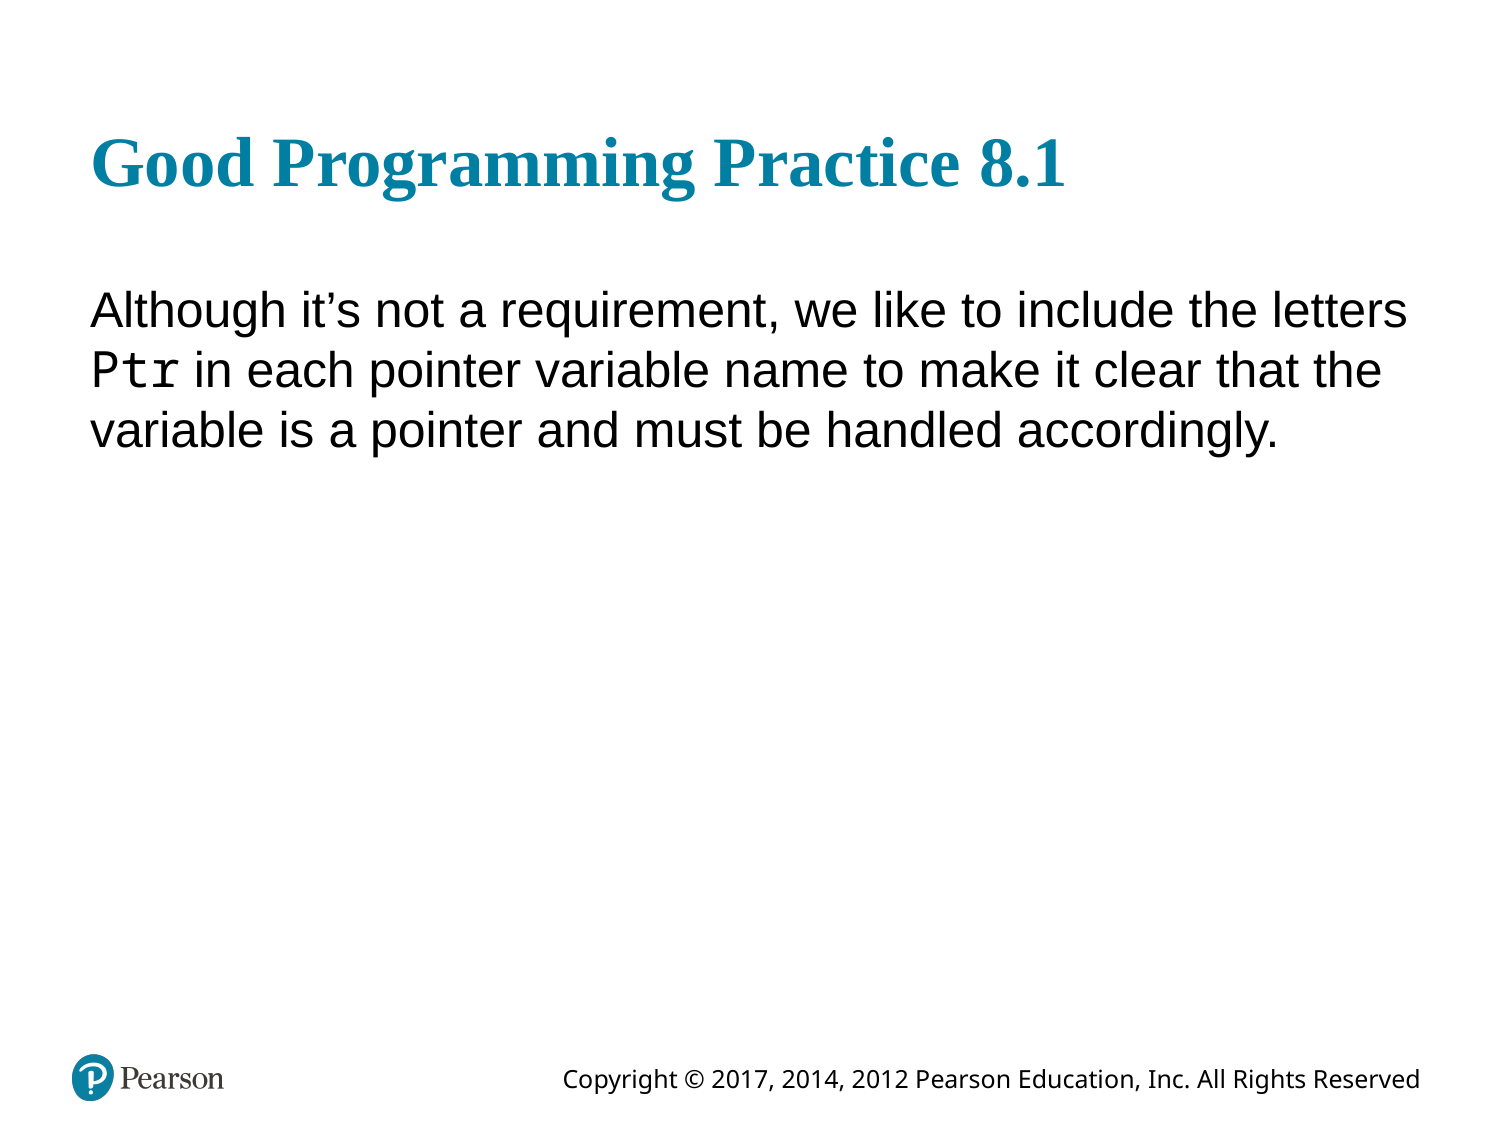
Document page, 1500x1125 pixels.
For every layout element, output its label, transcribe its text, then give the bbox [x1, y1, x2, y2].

picture [72, 1054, 88, 1070]
list Although it’s not a requirement, we like to include the letters Ptr in each pointer variable name to make it clear that the variable is a pointer and must be handled accordingly. [75, 262, 1425, 1005]
picture [80, 1063, 106, 1088]
picture [72, 1087, 83, 1101]
picture [98, 1054, 224, 1101]
title Good Programming Practice 8.1 [75, 35, 1425, 216]
